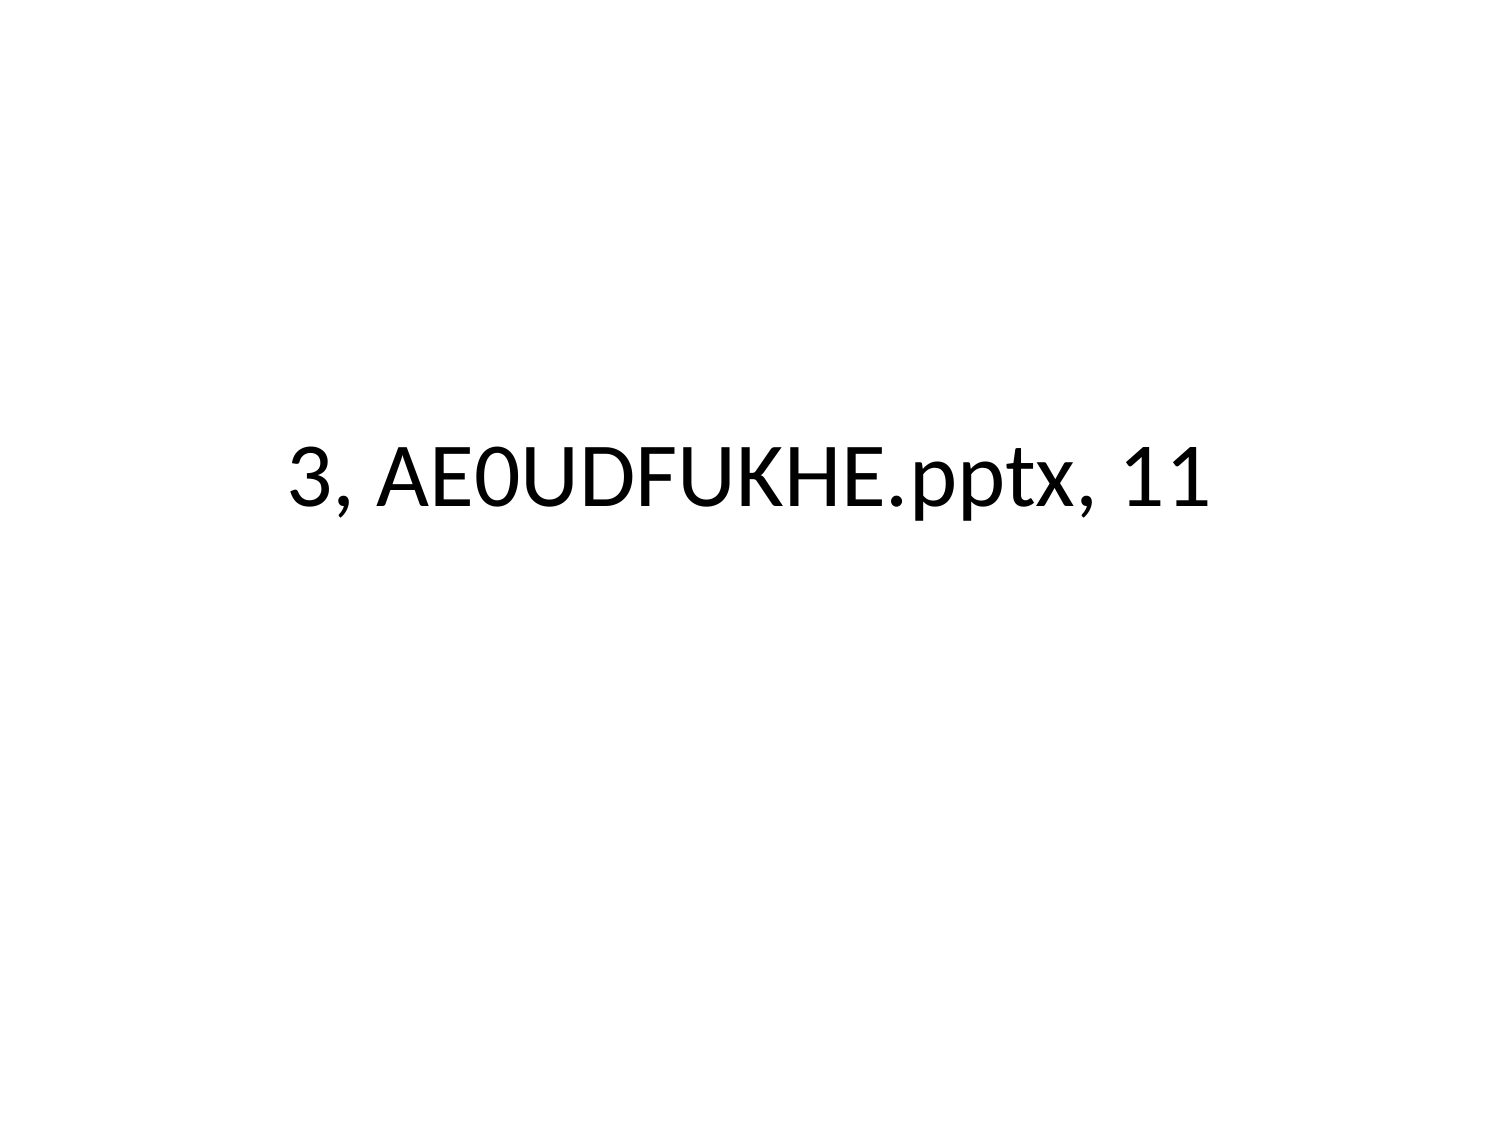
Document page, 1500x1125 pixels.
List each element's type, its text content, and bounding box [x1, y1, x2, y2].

title 3, AE0UDFUKHE.pptx, 11 [112, 349, 1388, 591]
